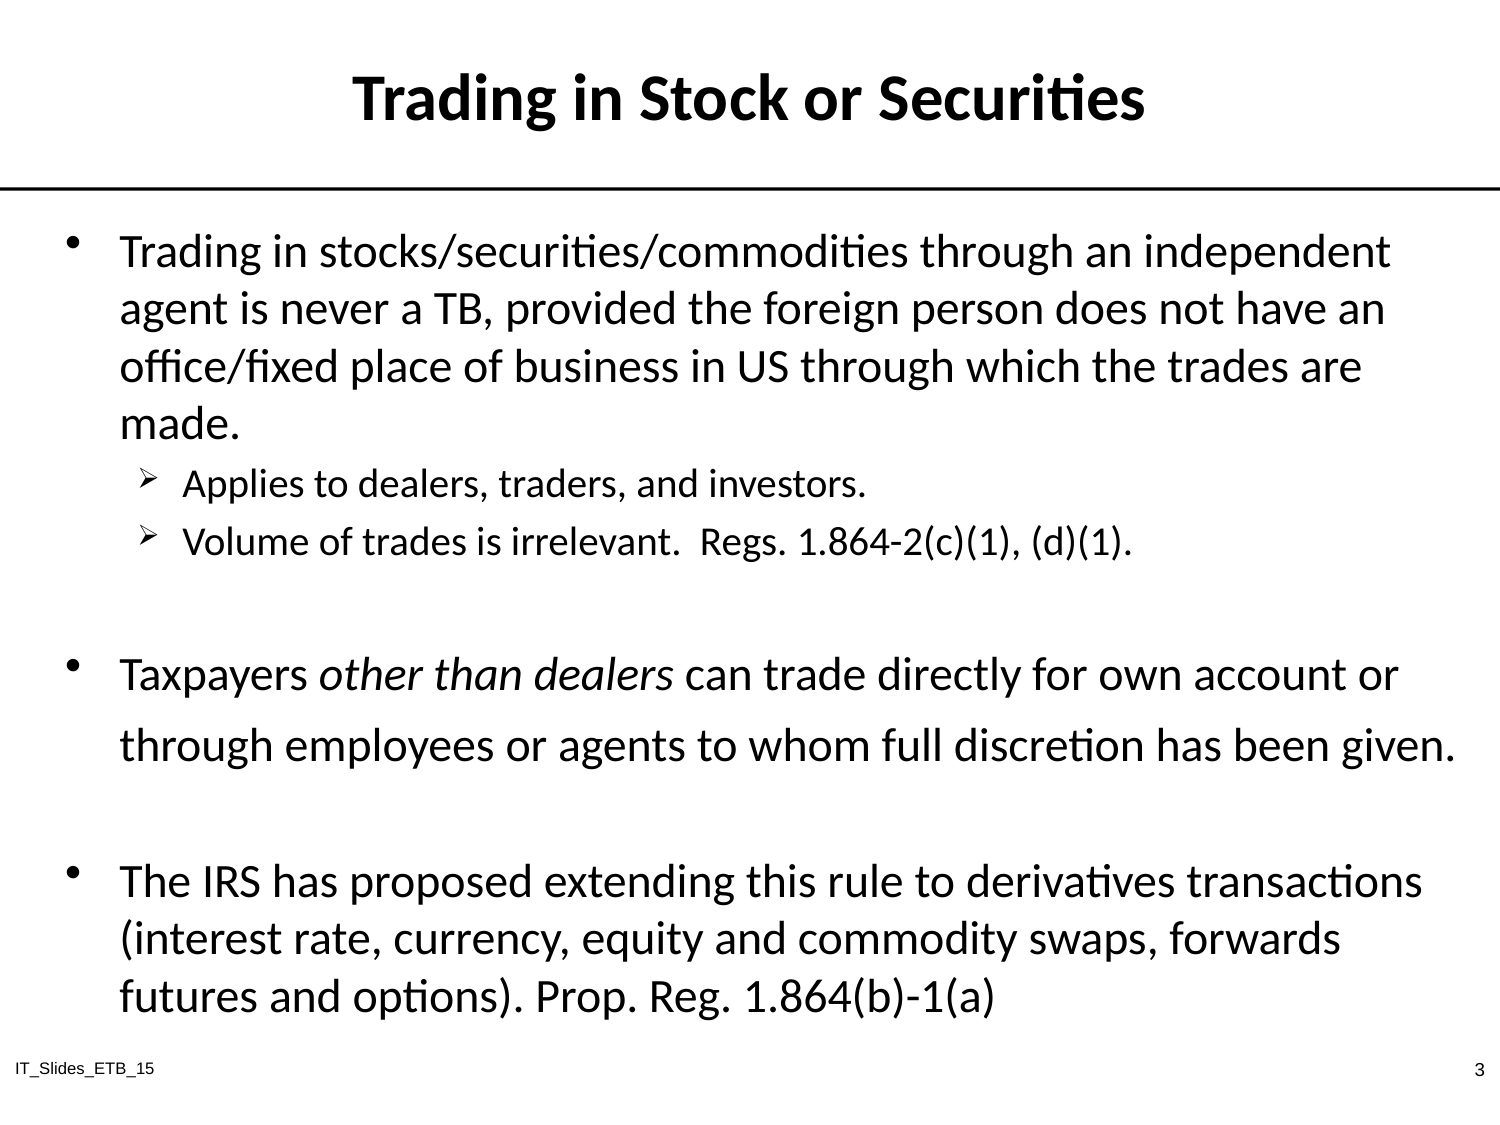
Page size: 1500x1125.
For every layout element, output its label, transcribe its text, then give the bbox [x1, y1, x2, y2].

title Trading in Stock or Securities [0, 0, 1500, 188]
list Trading in stocks/securities/commodities through an independent agent is never a TB, provided the foreign person does not have an office/fixed place of business in US through which the trades are made. Applies to dealers, traders, and investors. Volume of trades is irrelevant. Regs. 1.864-2(c)(1), (d)(1). Taxpayers other than dealers can trade directly for own account or through employees or agents to whom full discretion has been given. The IRS has proposed extending this rule to derivatives transactions (interest rate, currency, equity and commodity swaps, forwards futures and options). Prop. Reg. 1.864(b)-1(a) [50, 212, 1475, 1063]
footer IT_Slides_ETB_15 [0, 1050, 475, 1125]
slide_number 3 [1187, 1050, 1500, 1125]
